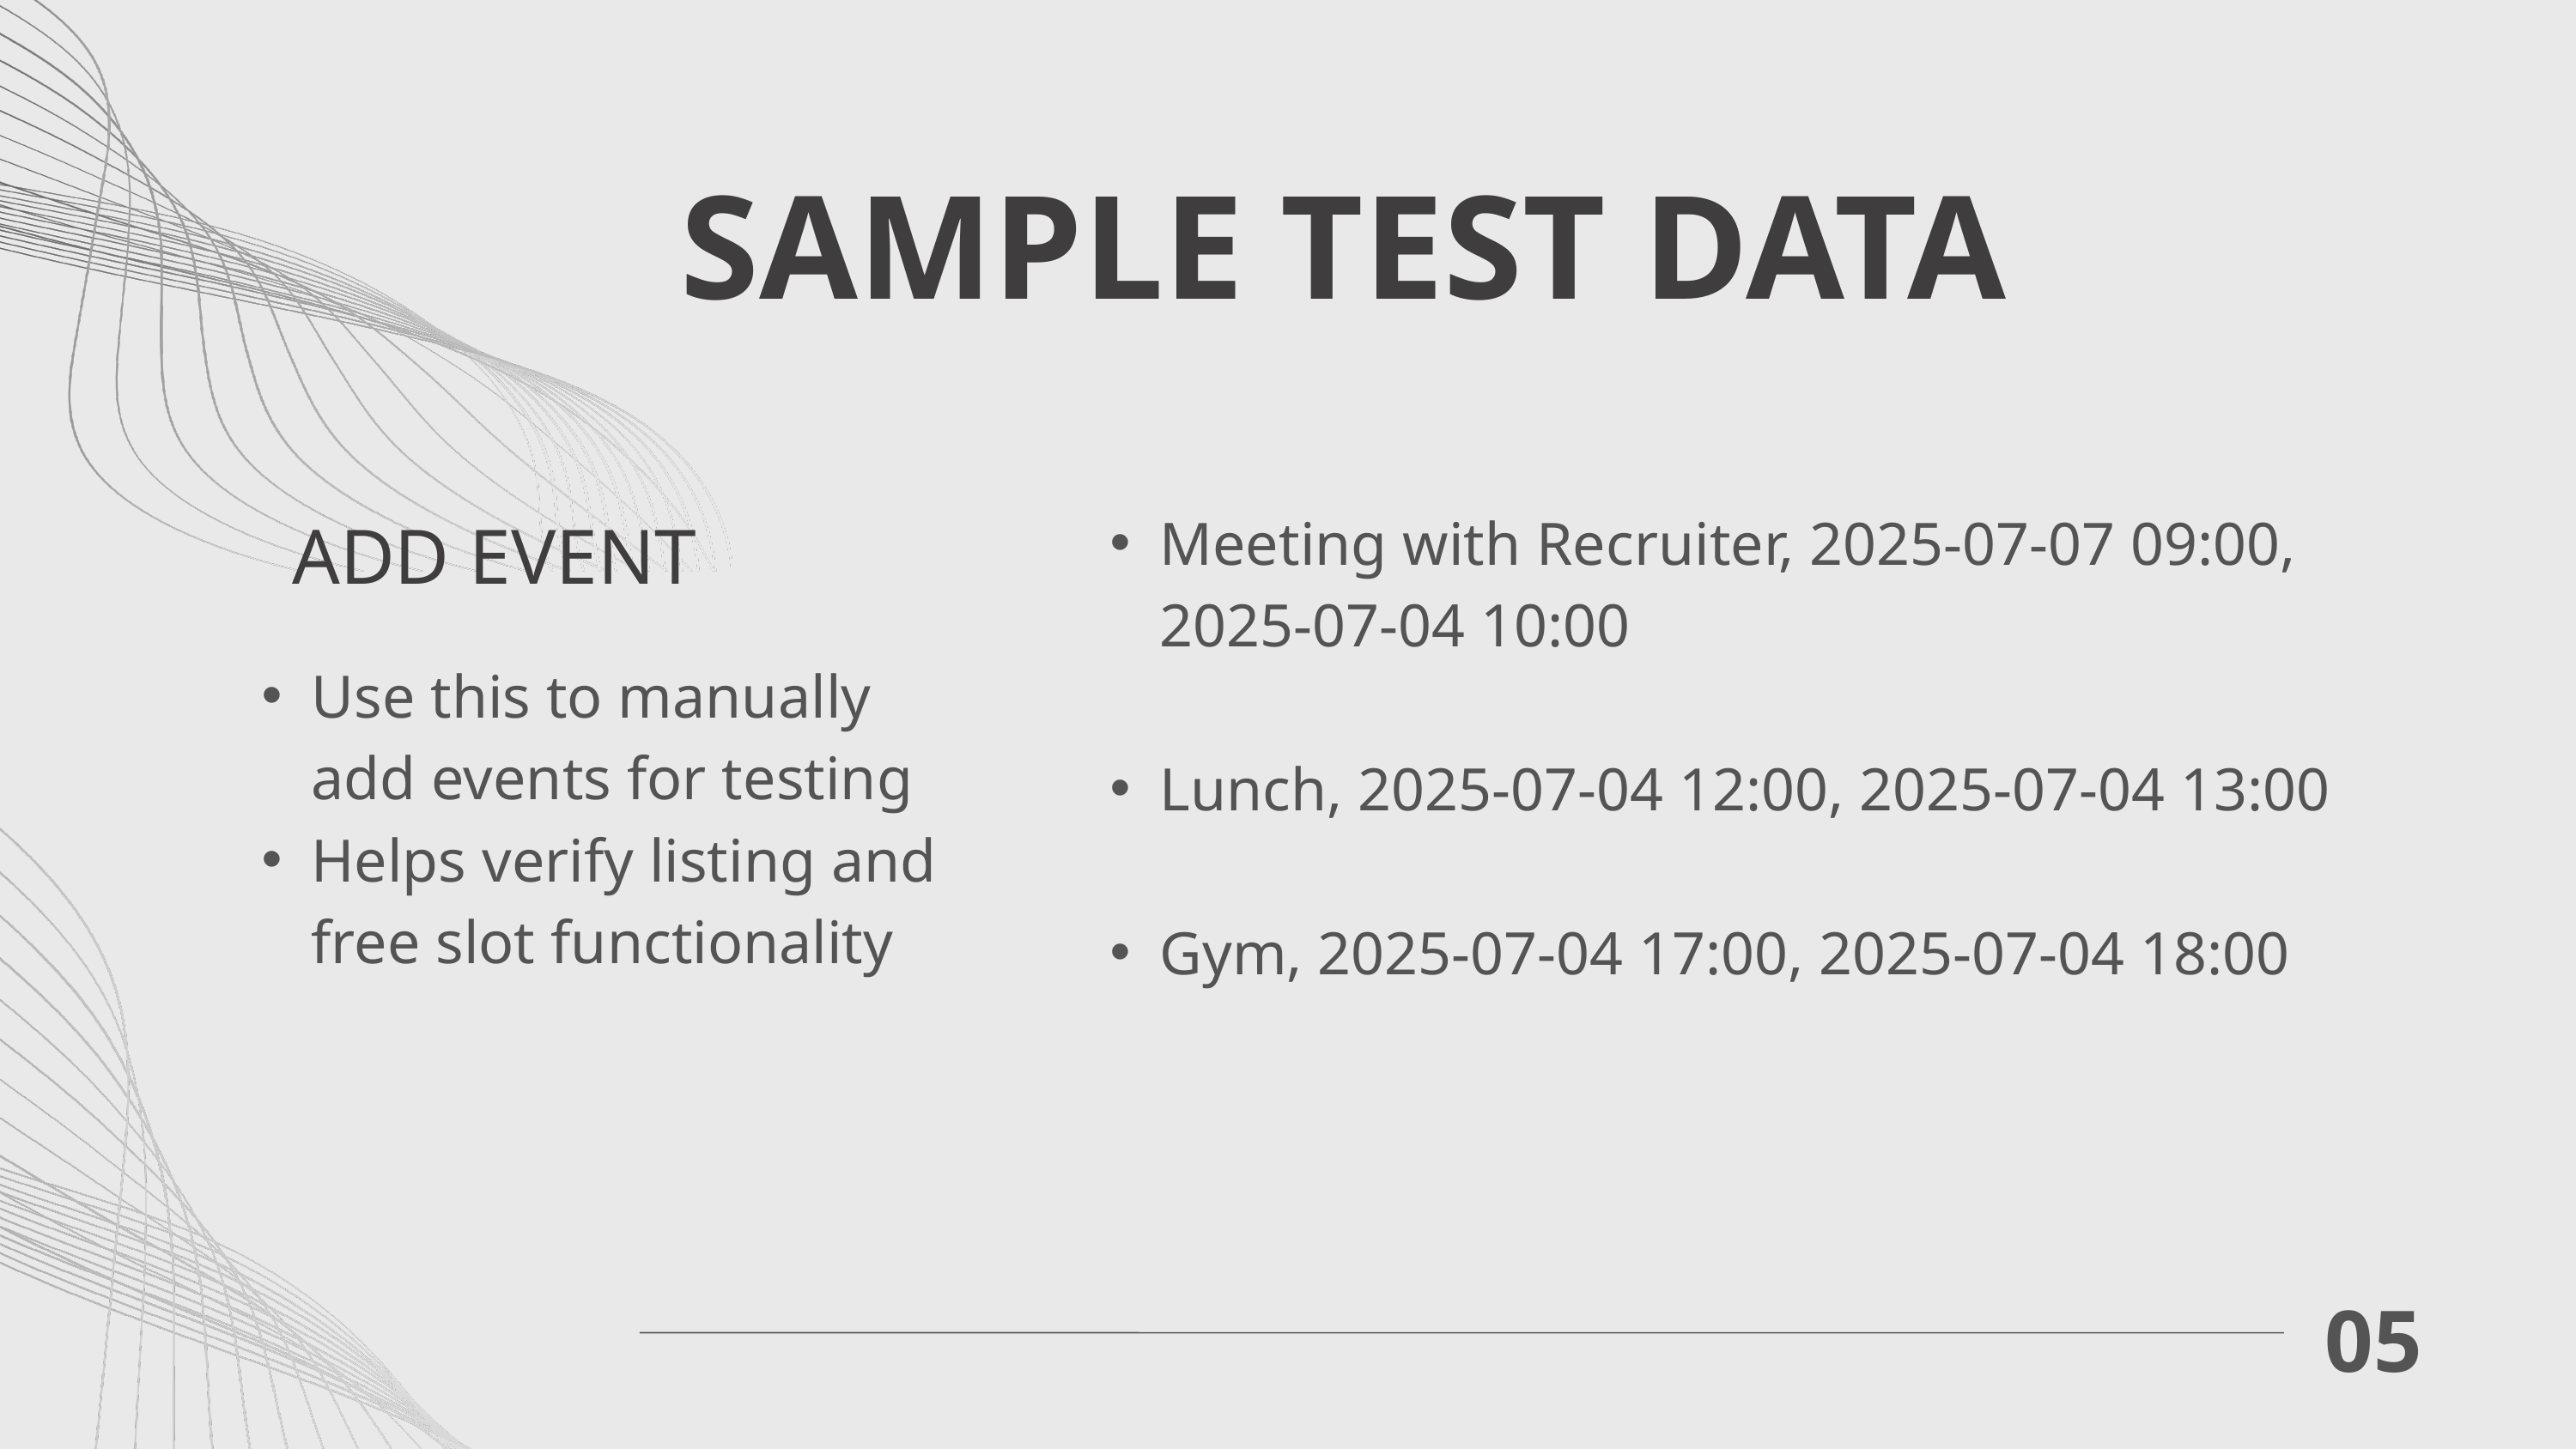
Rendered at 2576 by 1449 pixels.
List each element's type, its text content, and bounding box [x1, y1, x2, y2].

text_box [0, 0, 733, 572]
text_box Use this to manually add events for testing Helps verify listing and free slot functionality [211, 647, 952, 976]
text_box [0, 724, 636, 1449]
text_box 05 [2283, 1270, 2464, 1389]
text_box ADD EVENT [256, 494, 732, 599]
text_box SAMPLE TEST DATA [523, 127, 2165, 328]
text_box Meeting with Recruiter, 2025-07-07 09:00, 2025-07-04 10:00 Lunch, 2025-07-04 12:00, 2025-07-04 13:00 Gym, 2025-07-04 17:00, 2025-07-04 18:00 [1060, 494, 2432, 986]
